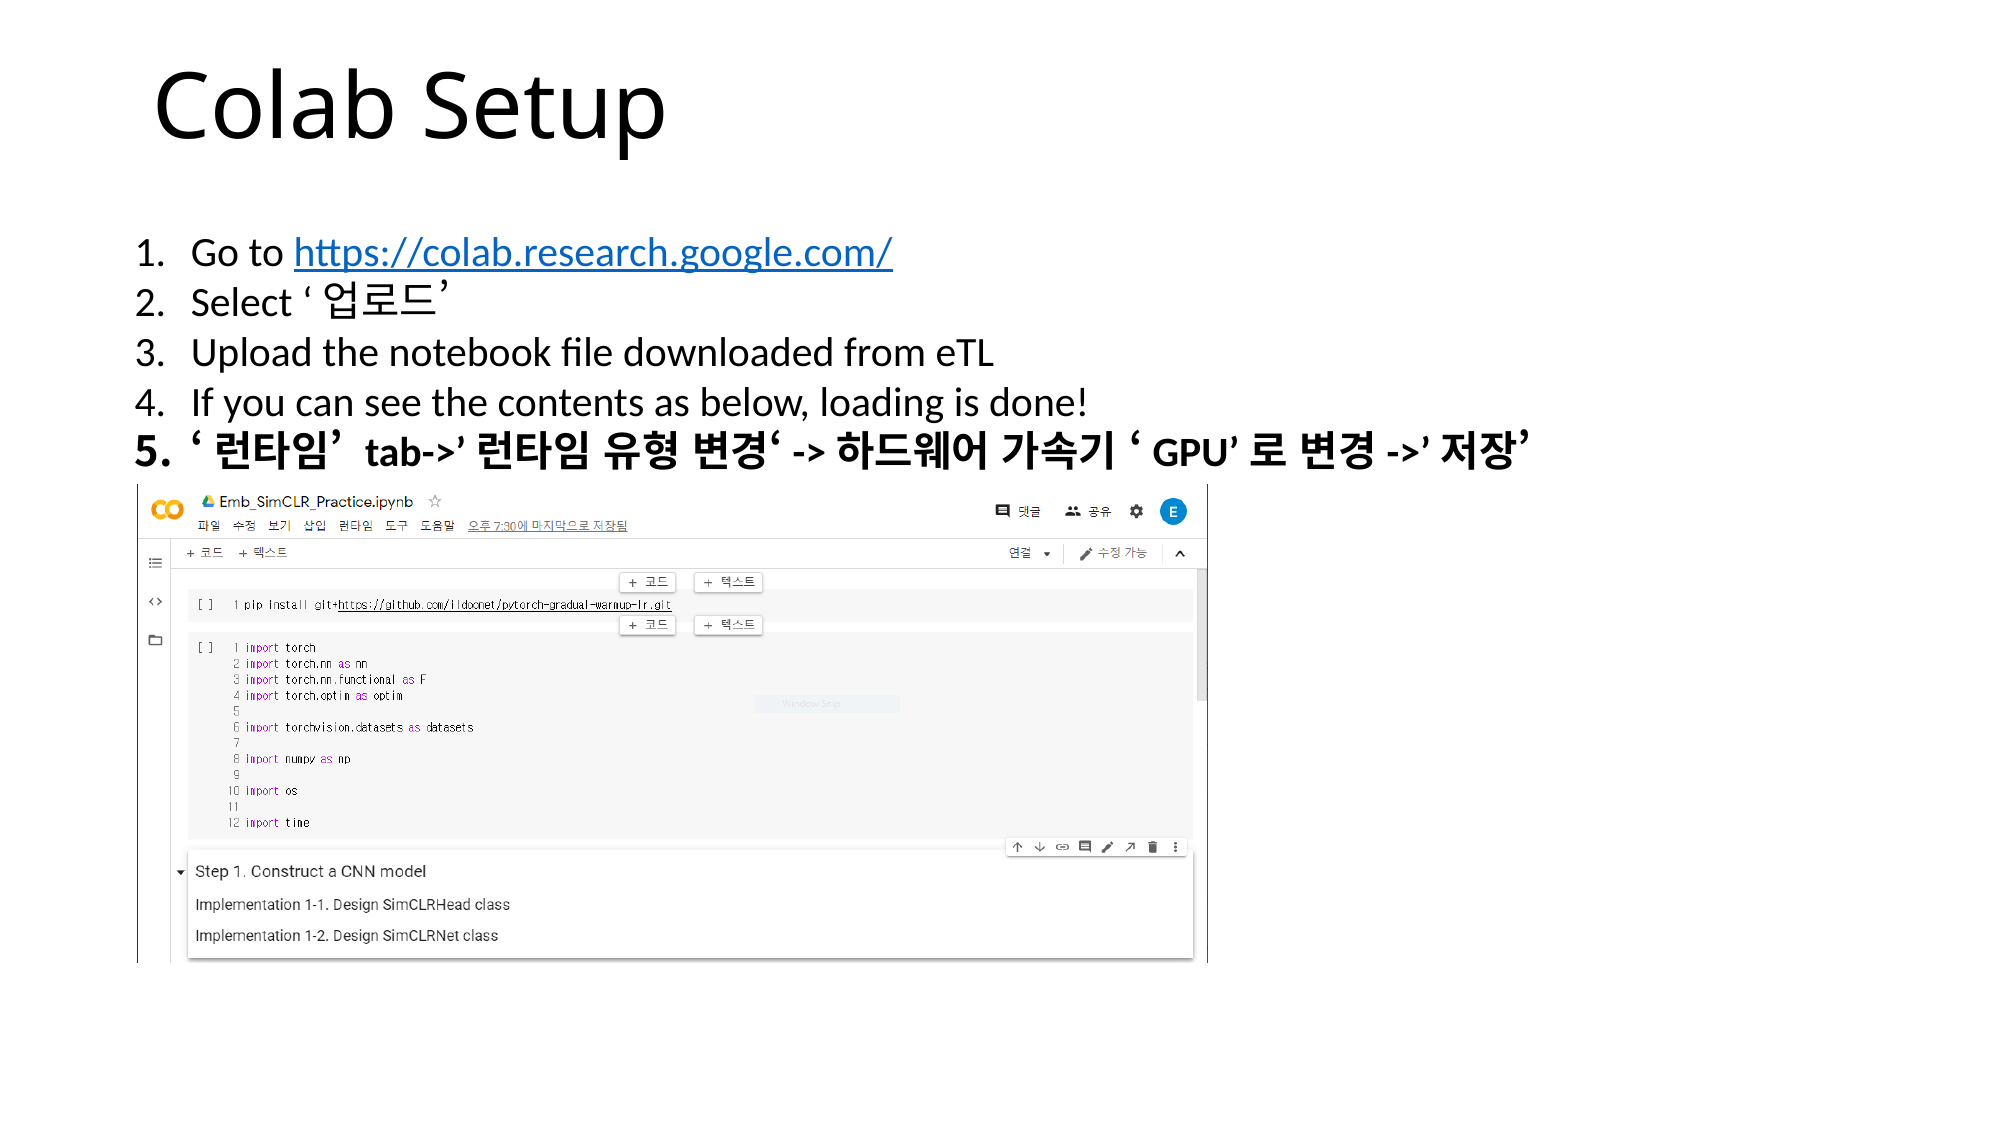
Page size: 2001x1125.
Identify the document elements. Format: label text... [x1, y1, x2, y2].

text_box Go to https://colab.research.google.com/ Select ‘업로드’ Upload the notebook file downloaded from eTL If you can see the contents as below, loading is done! ‘런타임’ tab->’런타임 유형 변경‘->하드웨어 가속기 ‘GPU’로 변경->’저장’ [119, 217, 1547, 483]
title Colab Setup [137, 0, 1863, 218]
picture [137, 484, 1208, 963]
